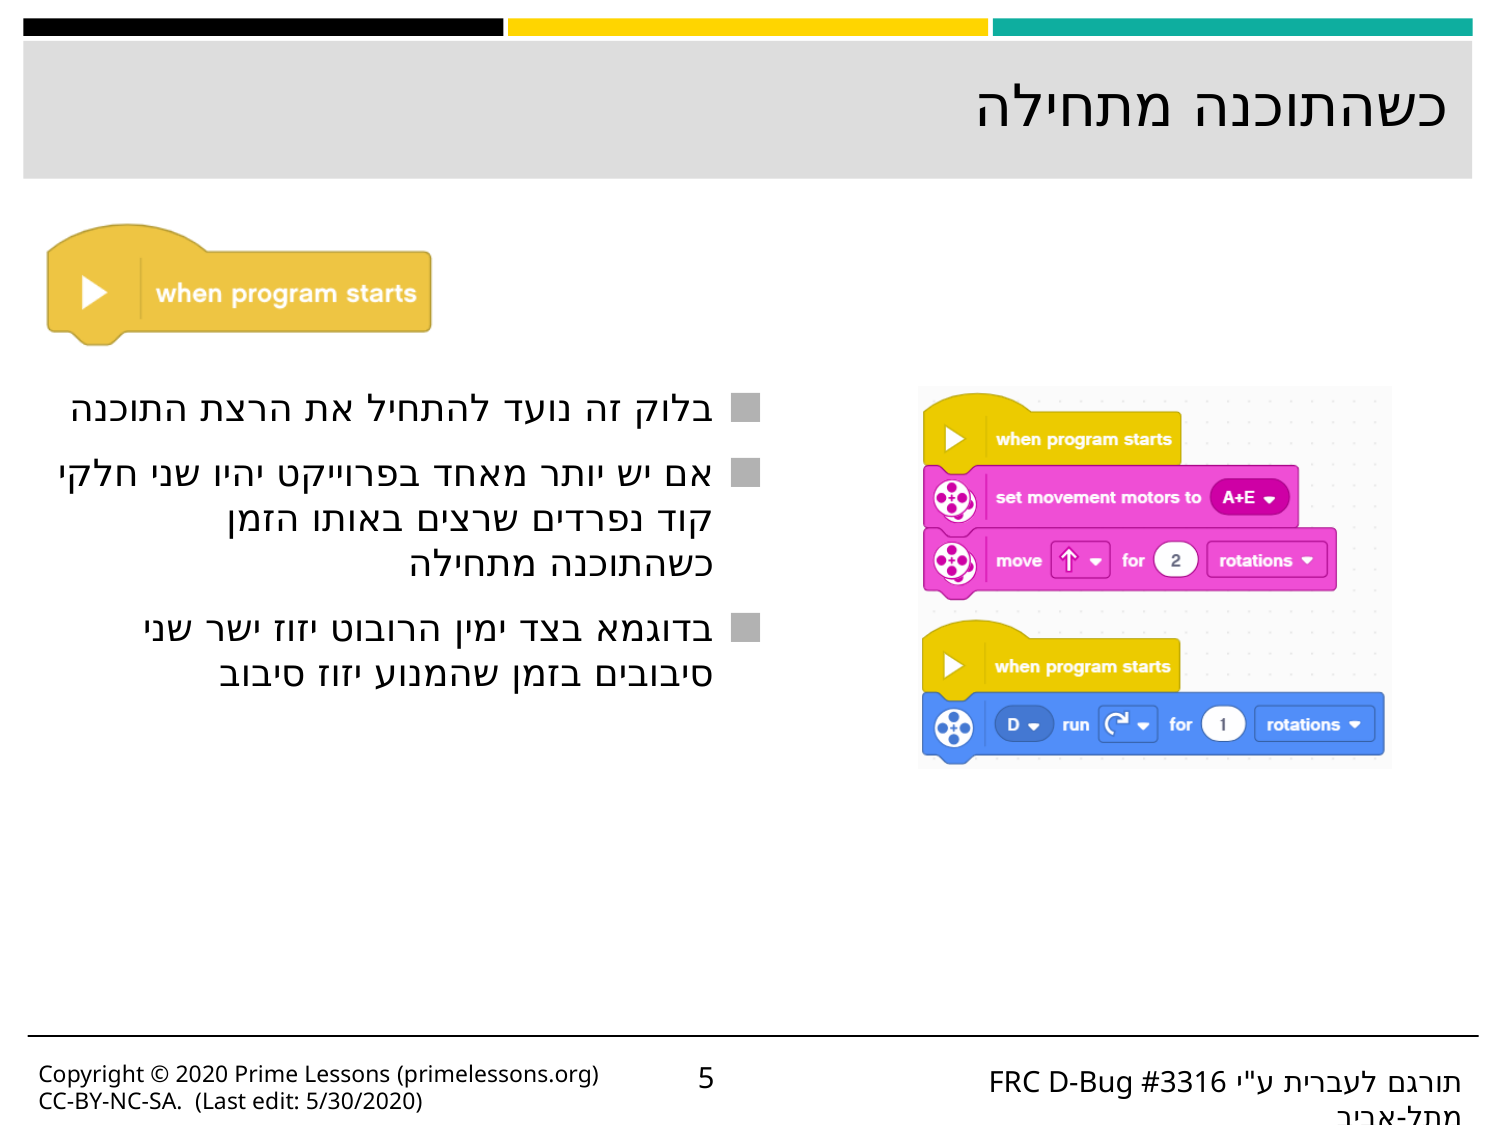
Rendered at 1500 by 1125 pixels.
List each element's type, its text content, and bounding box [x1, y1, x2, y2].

picture [28, 193, 463, 365]
footer Copyright © 2020 Prime Lessons (primelessons.org) CC-BY-NC-SA. (Last edit: 5/30/2020) [23, 1051, 622, 1112]
title כשהתוכנה מתחילה [28, 60, 1464, 148]
list בלוק זה נועד להתחיל את הרצת התוכנה אם יש יותר מאחד בפרוייקט יהיו שני חלקי קוד נפרדים שרצים באותו הזמן כשהתוכנה מתחילה בדוגמא בצד ימין הרובוט יזוז ישר שני סיבובים בזמן שהמנוע יזוז סיבוב [37, 376, 780, 1011]
slide_number ‹#› [682, 1051, 810, 1112]
picture [918, 386, 1392, 769]
